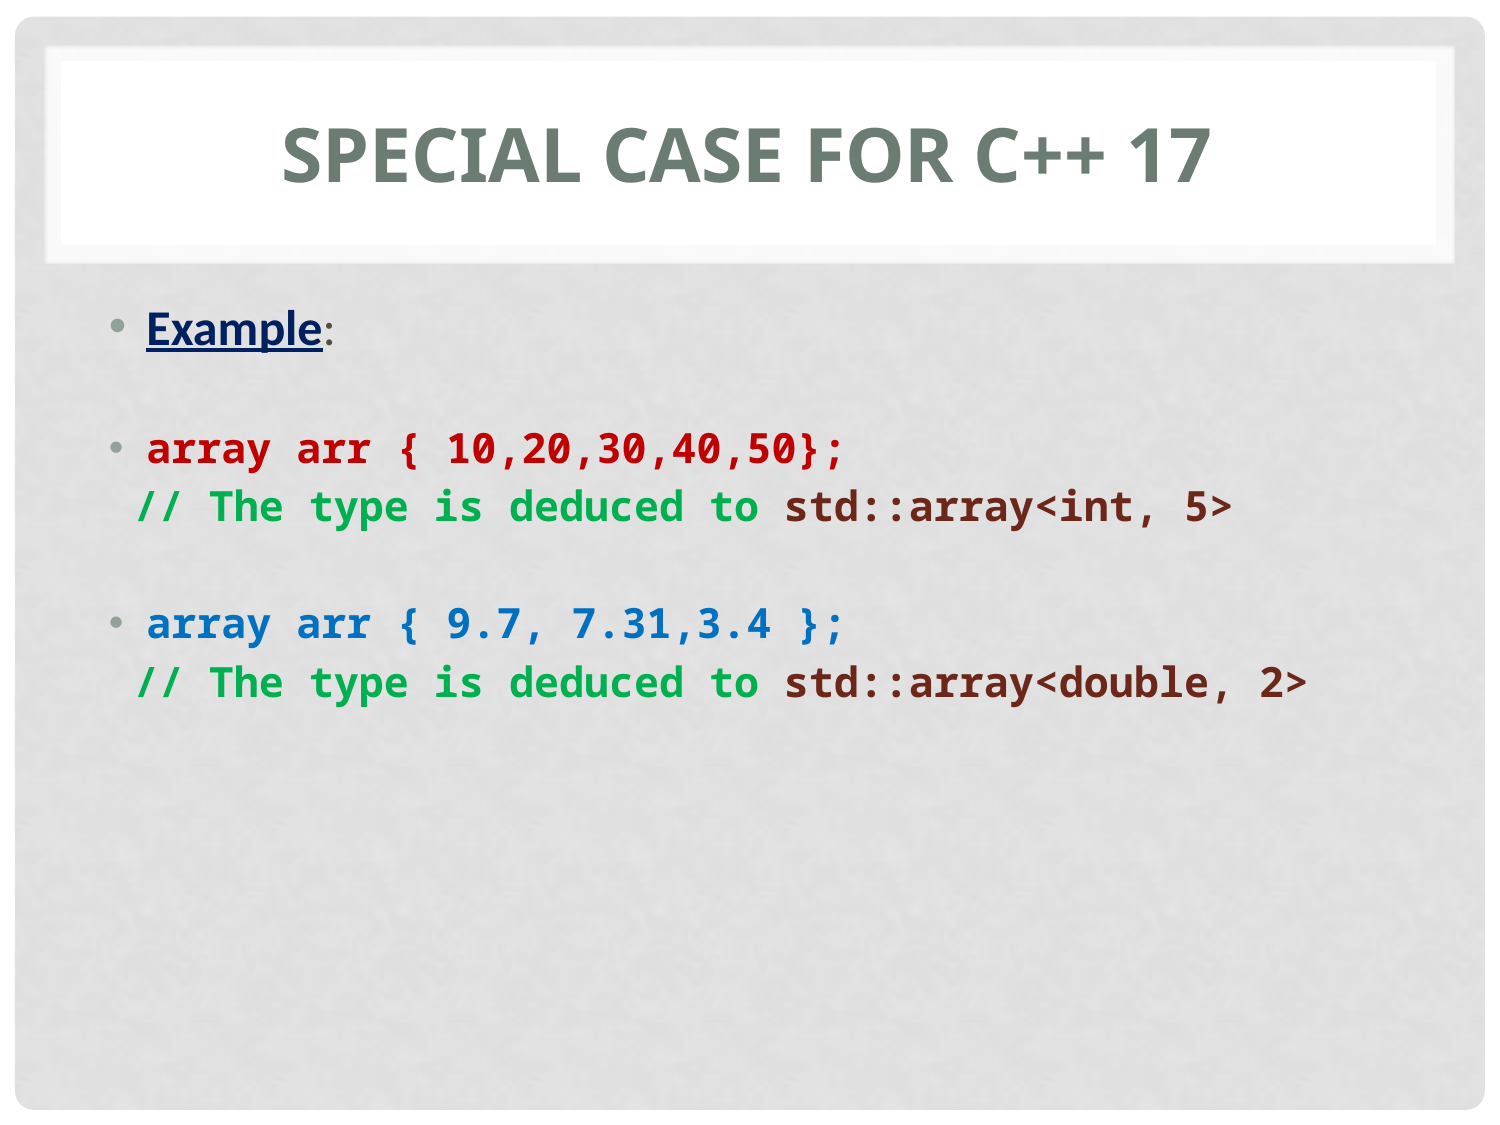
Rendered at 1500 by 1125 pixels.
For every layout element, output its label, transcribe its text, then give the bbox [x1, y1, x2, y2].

list Example: array arr { 10,20,30,40,50}; // The type is deduced to std::array<int, 5> array arr { 9.7, 7.31,3.4 }; // The type is deduced to std::array<double, 2> [75, 287, 1425, 1005]
title Special case for c++ 17 [69, 66, 1425, 238]
